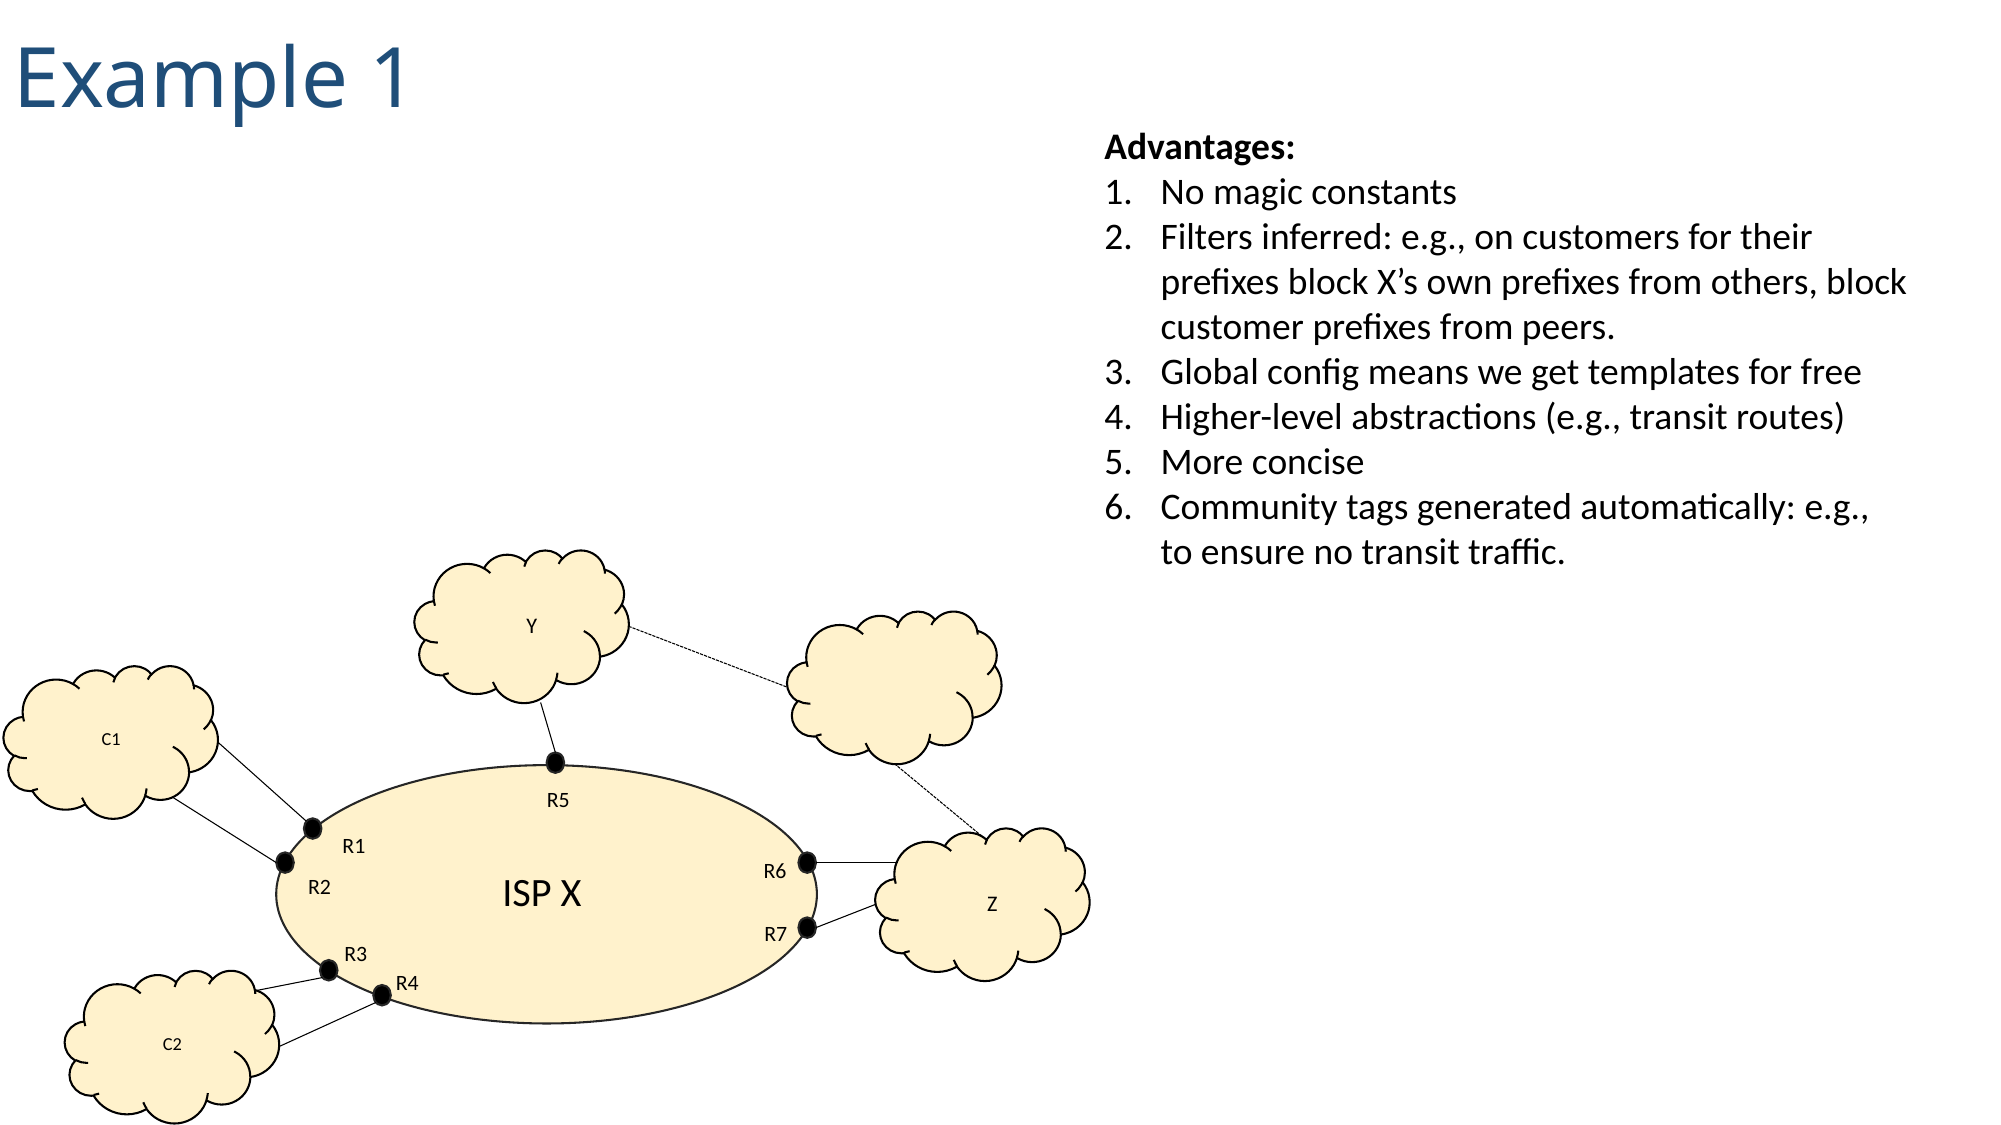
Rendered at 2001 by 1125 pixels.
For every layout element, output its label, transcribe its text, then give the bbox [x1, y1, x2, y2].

text_box Advantages: No magic constants Filters inferred: e.g., on customers for their prefixes block X’s own prefixes from others, block customer prefixes from peers. Global config means we get templates for free Higher-level abstractions (e.g., transit routes) More concise Community tags generated automatically: e.g., to ensure no transit traffic. [1089, 114, 1924, 580]
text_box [3, 549, 1090, 1123]
text_box Example 1 [0, 0, 985, 133]
